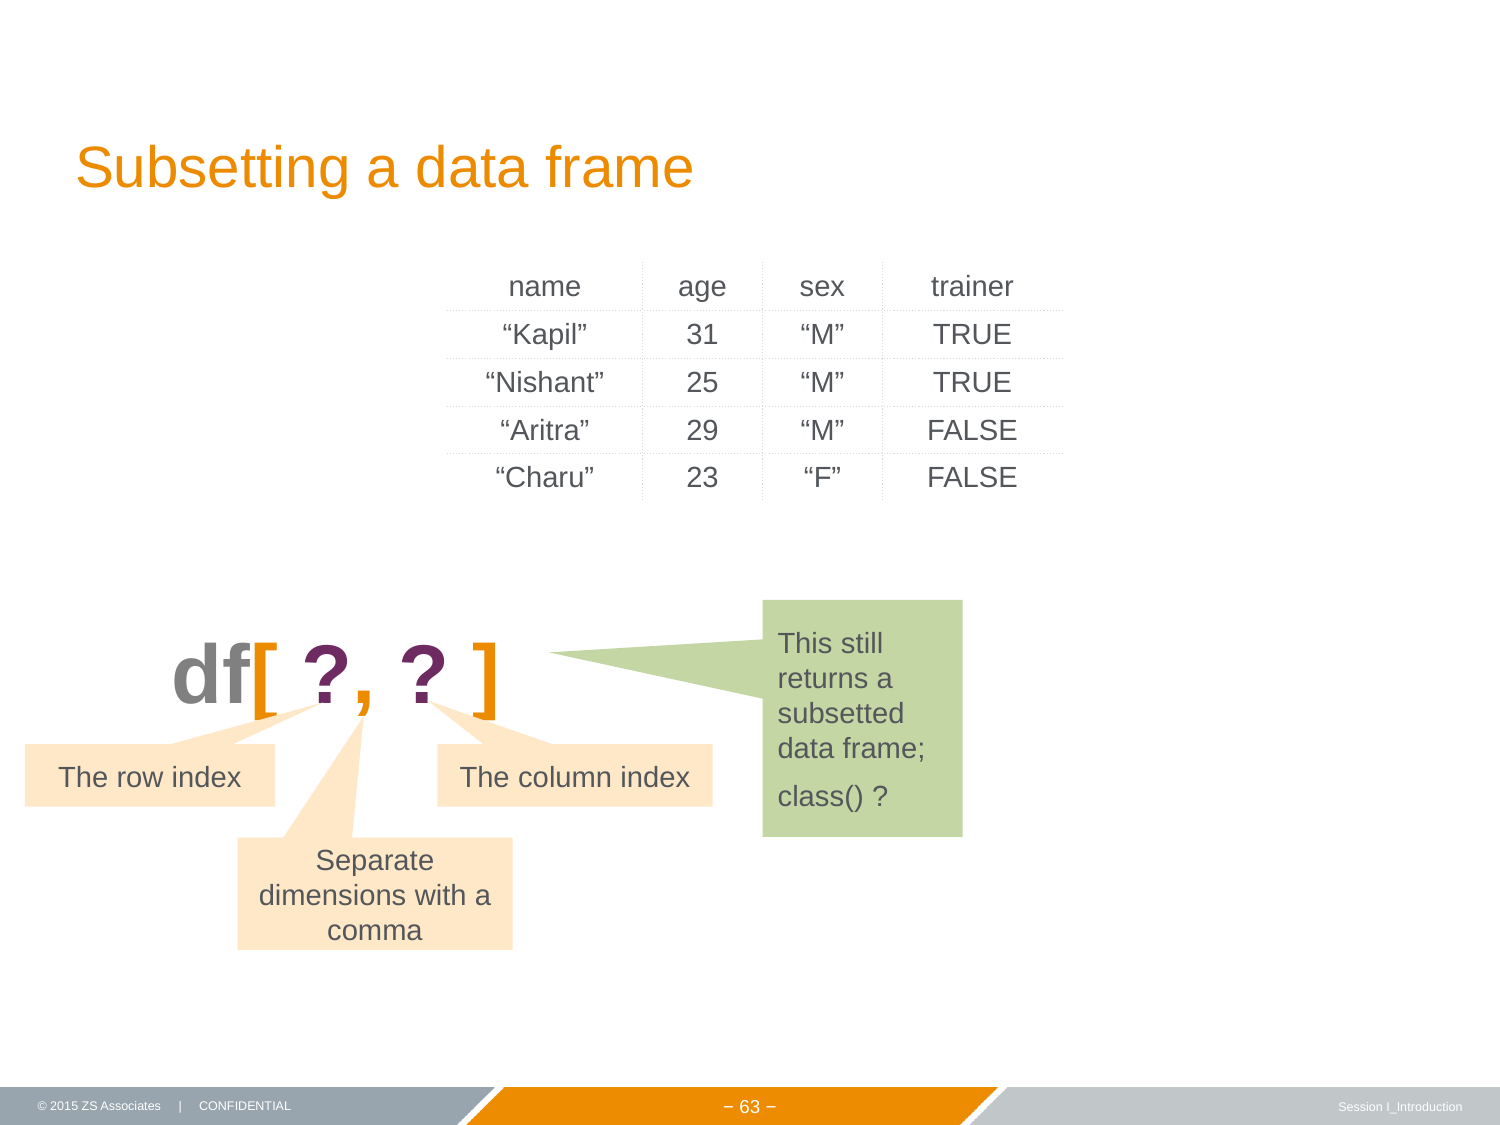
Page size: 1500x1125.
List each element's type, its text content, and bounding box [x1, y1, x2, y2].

table_header sex [763, 263, 883, 310]
table_cell “Kapil” [448, 310, 643, 358]
table_cell 29 [643, 406, 763, 454]
table_header name [448, 263, 643, 310]
table_cell FALSE [883, 454, 1062, 501]
table_cell “M” [763, 406, 883, 454]
table_cell “M” [763, 358, 883, 406]
text_box df[ ?, ? ] [87, 612, 525, 728]
table_cell “Nishant” [448, 358, 643, 406]
table_cell 23 [643, 454, 763, 501]
table_cell 31 [643, 310, 763, 358]
title Subsetting a data frame [74, 128, 1426, 200]
table_cell “M” [763, 310, 883, 358]
table_cell 25 [643, 358, 763, 406]
table_cell FALSE [883, 406, 1062, 454]
table_cell TRUE [883, 358, 1062, 406]
table_header age [643, 263, 763, 310]
picture [0, 1087, 1500, 1125]
text_box Separate dimensions with a comma [237, 716, 513, 951]
text_box The column index [427, 700, 713, 807]
text_box The row index [24, 702, 324, 807]
text_box This still returns a subsetted data frame; class() ? [548, 599, 963, 837]
table_cell “Aritra” [448, 406, 643, 454]
table_cell “Charu” [448, 454, 643, 501]
table_header trainer [883, 263, 1062, 310]
table_cell TRUE [883, 310, 1062, 358]
table_cell “F” [763, 454, 883, 501]
